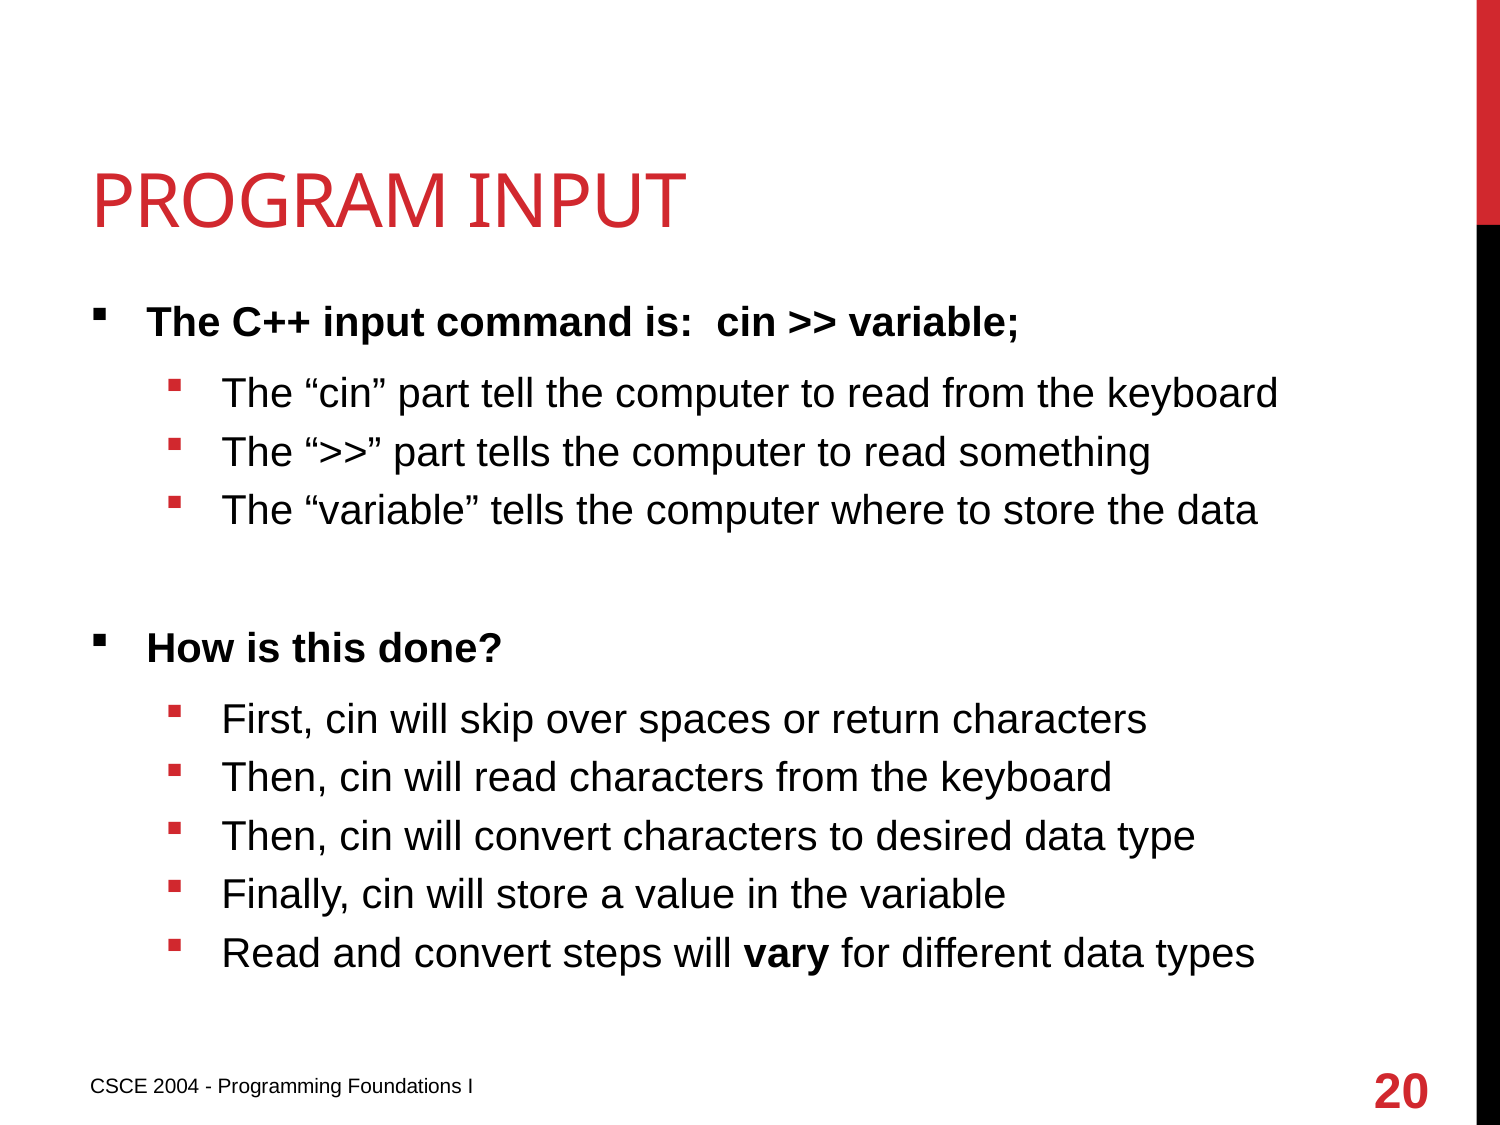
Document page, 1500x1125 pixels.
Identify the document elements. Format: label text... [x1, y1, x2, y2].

title Program input [75, 25, 1025, 250]
slide_number 20 [1358, 1058, 1471, 1119]
list The C++ input command is: cin >> variable; The “cin” part tell the computer to read from the keyboard The “>>” part tells the computer to read something The “variable” tells the computer where to store the data How is this done? First, cin will skip over spaces or return characters Then, cin will read characters from the keyboard Then, cin will convert characters to desired data type Finally, cin will store a value in the variable Read and convert steps will vary for different data types [75, 287, 1325, 1005]
footer CSCE 2004 - Programming Foundations I [75, 1065, 638, 1112]
